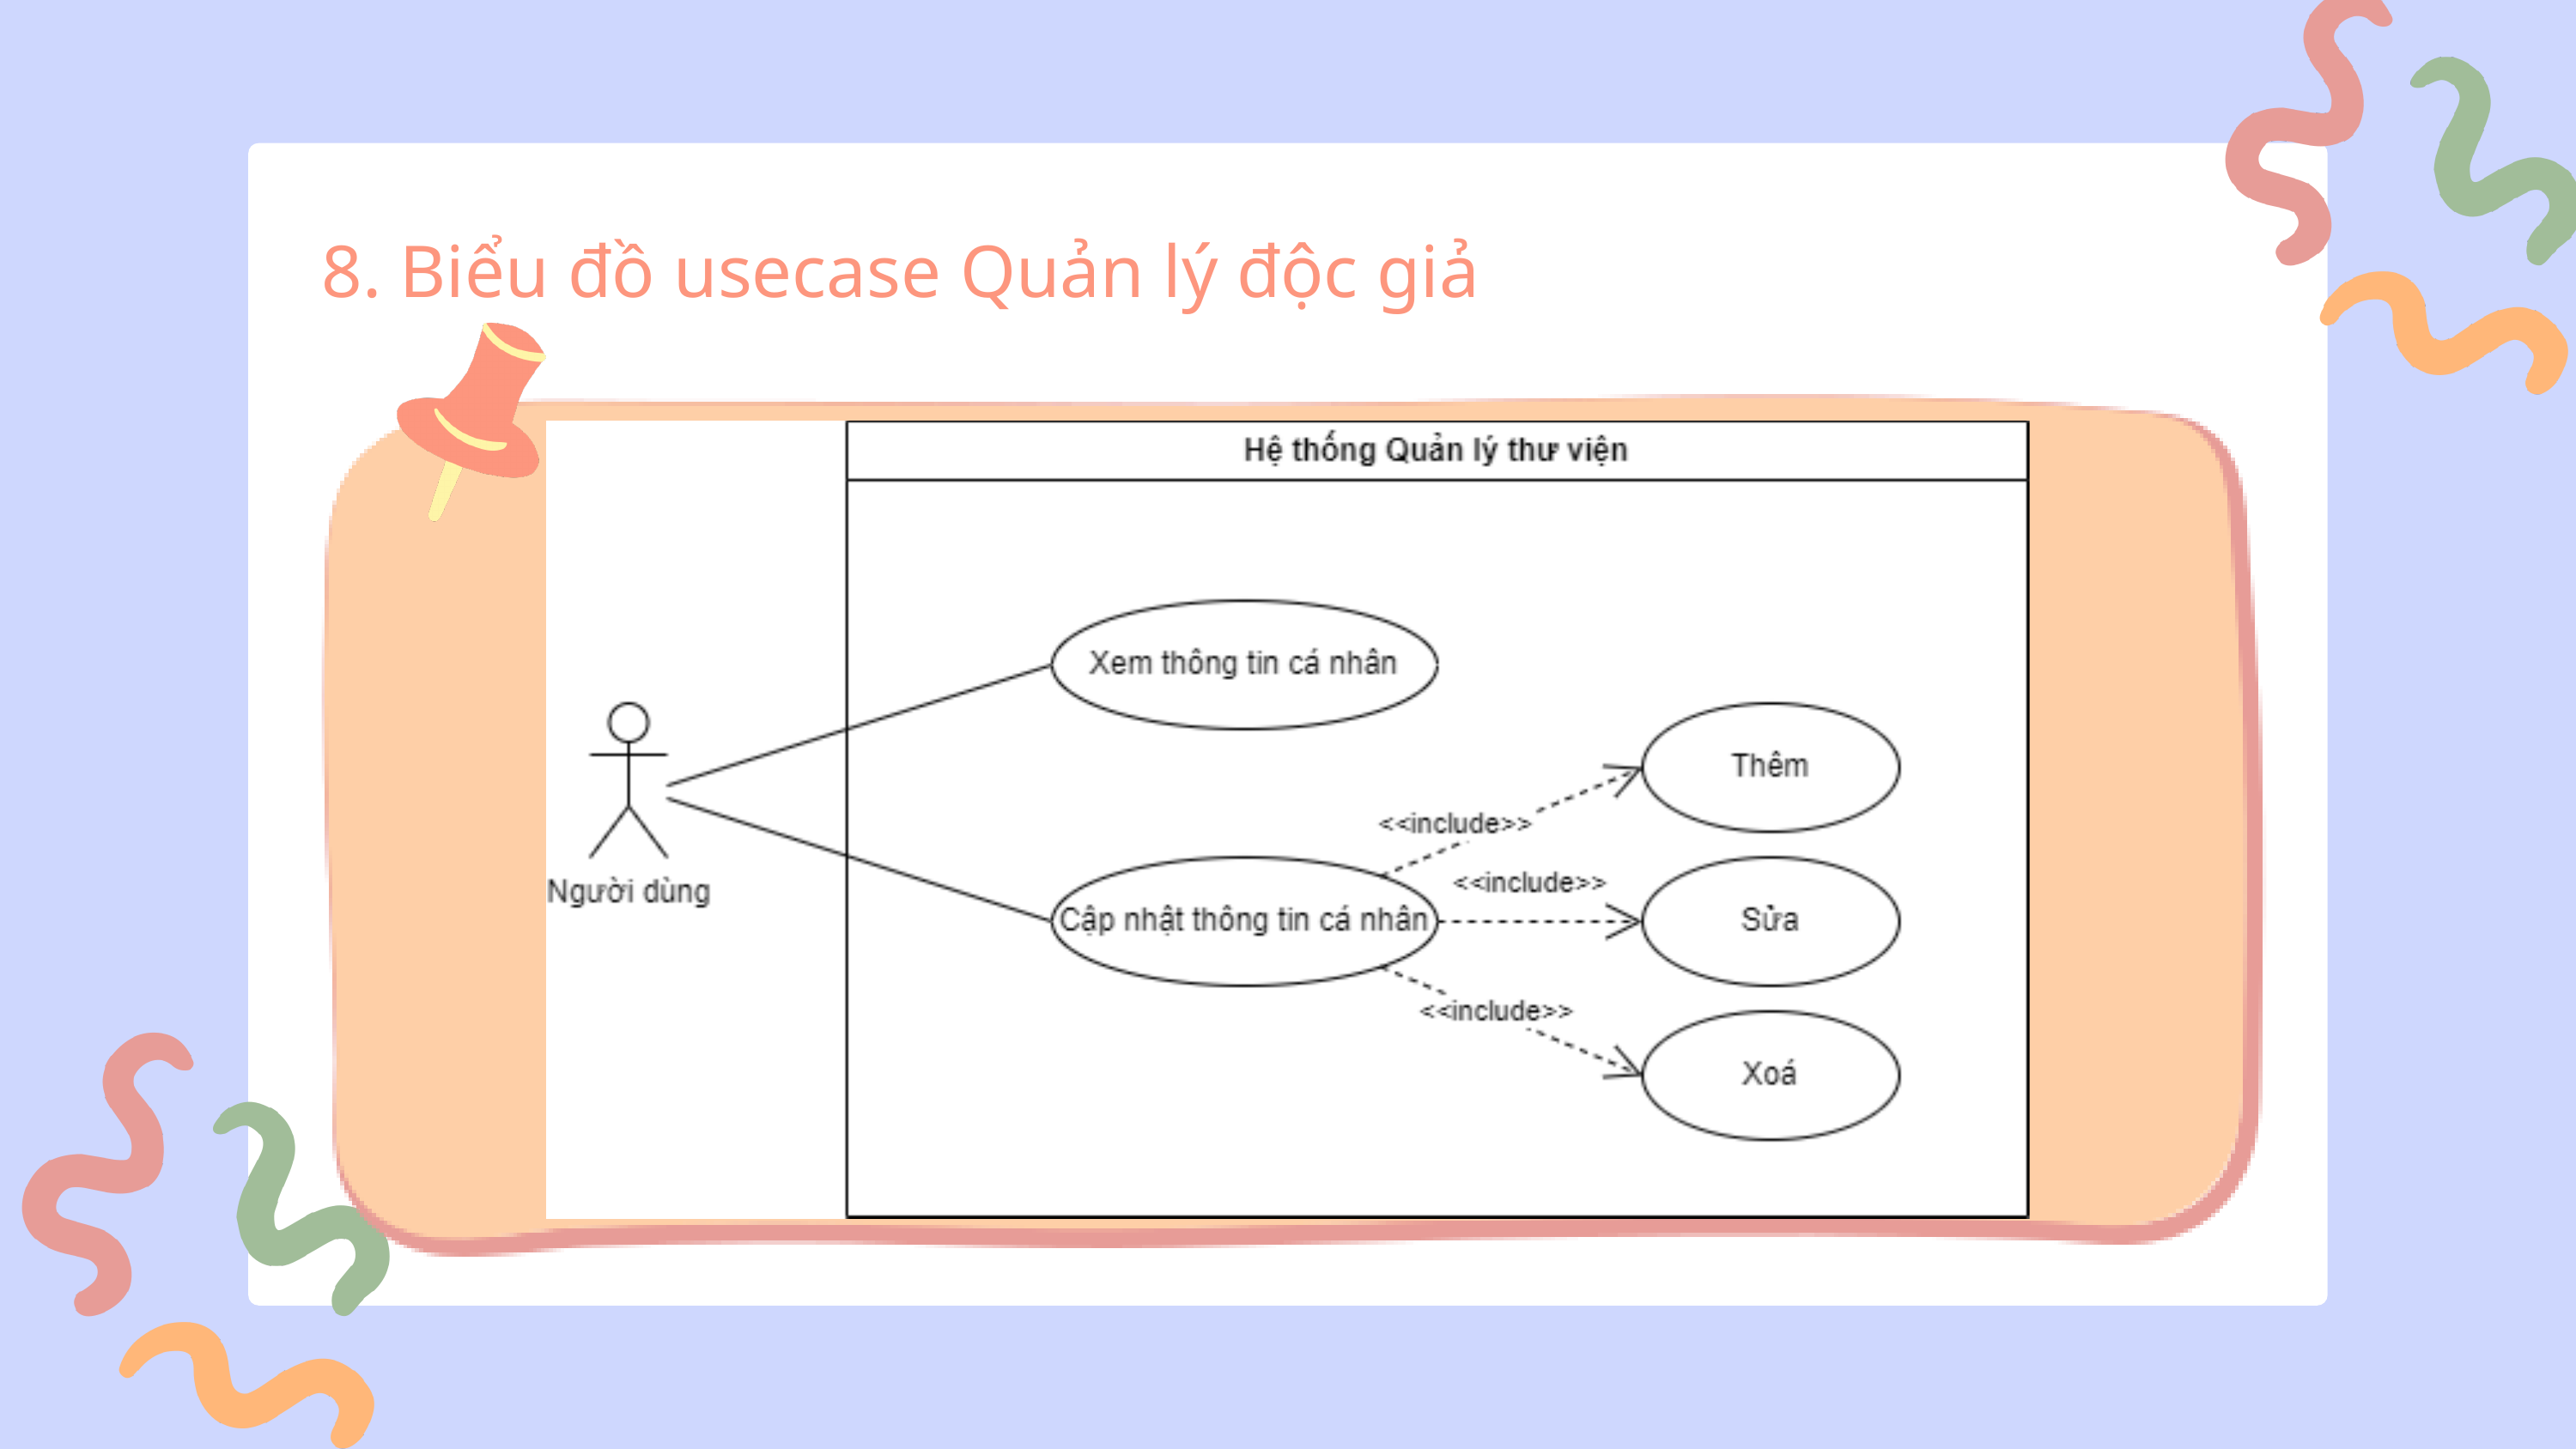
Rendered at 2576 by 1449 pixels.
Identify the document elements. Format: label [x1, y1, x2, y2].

text_box [19, 1029, 392, 1449]
text_box [247, 142, 2328, 1306]
text_box [2222, 0, 2576, 395]
